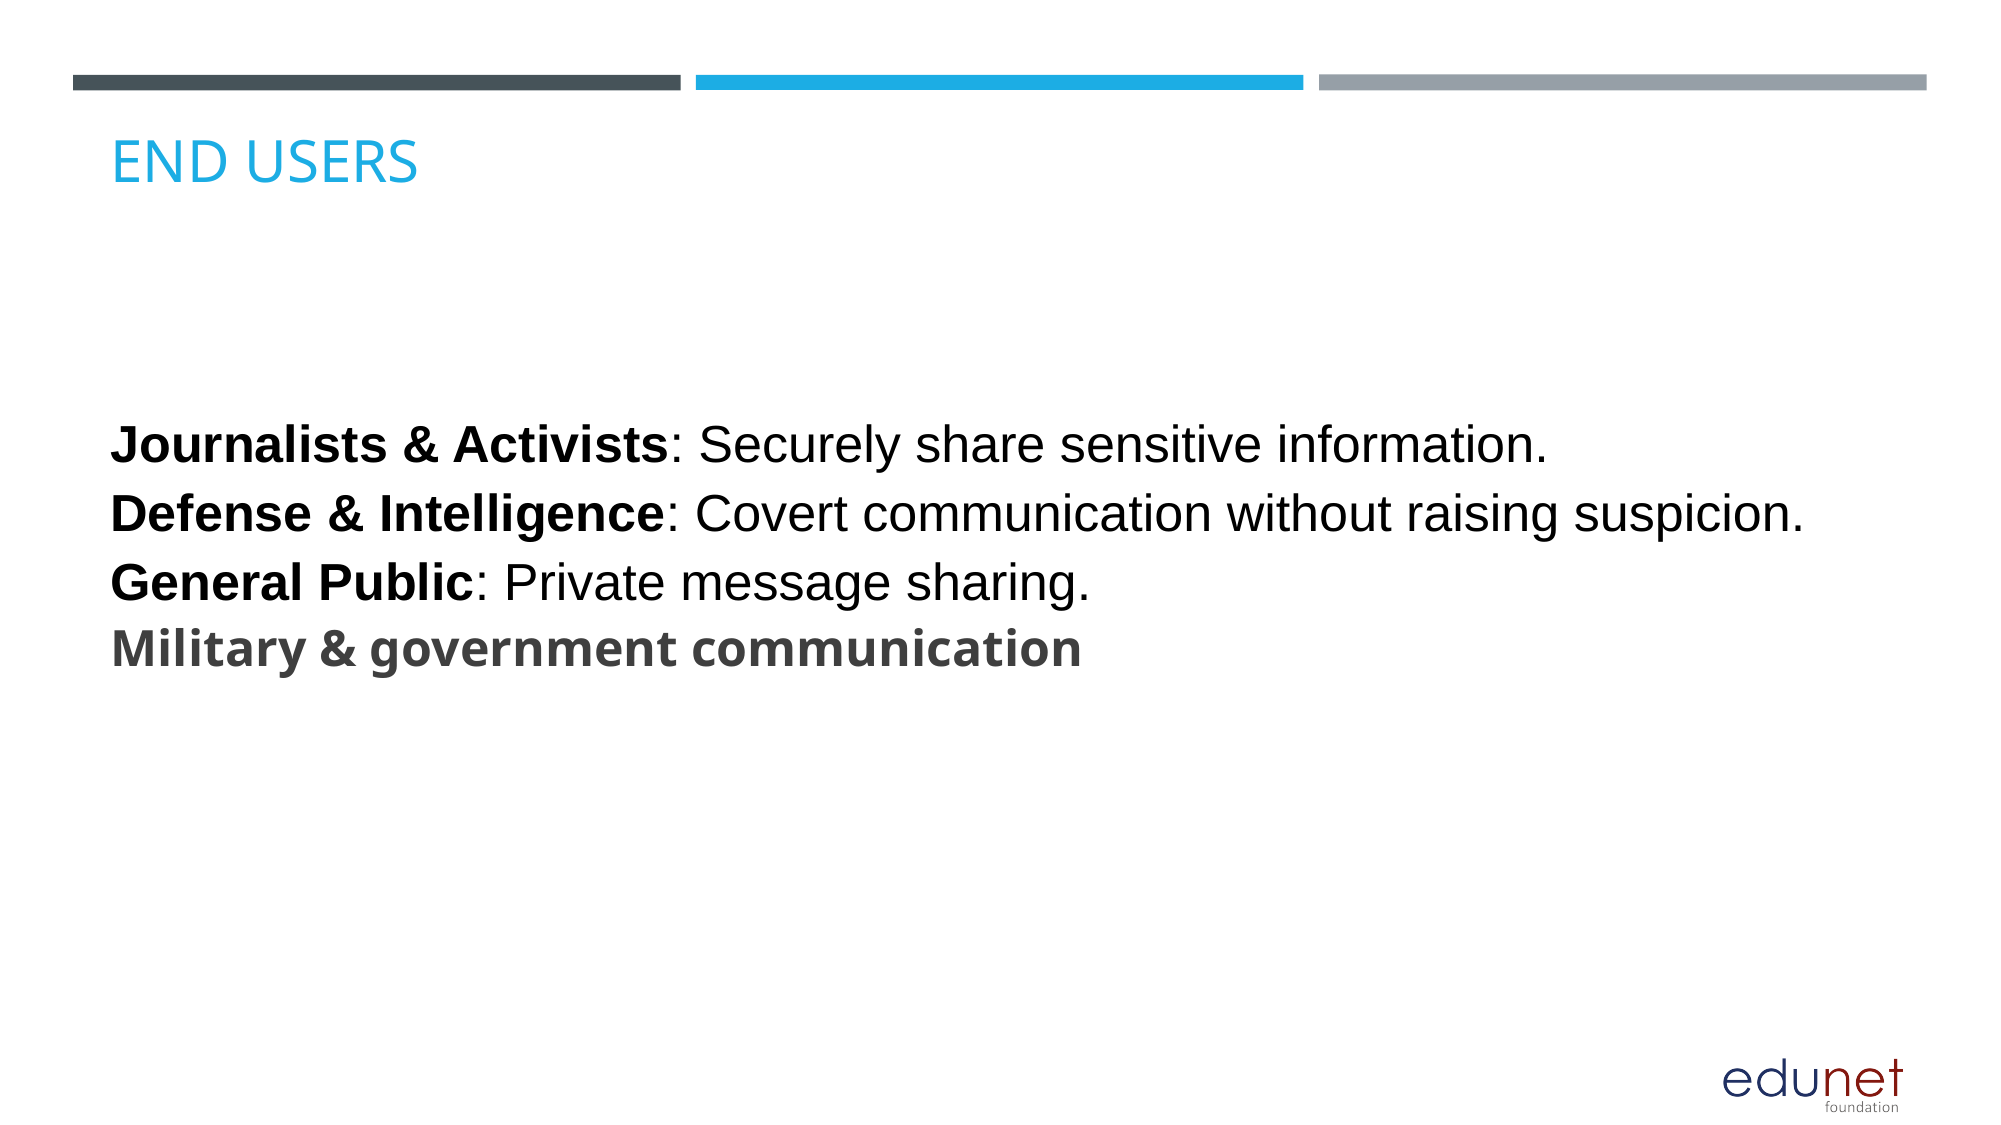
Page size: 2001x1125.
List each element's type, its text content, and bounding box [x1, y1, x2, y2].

list Journalists & Activists: Securely share sensitive information. Defense & Intelligence: Covert communication without raising suspicion. General Public: Private message sharing. Military & government communication [95, 213, 1905, 981]
picture [1719, 1056, 1905, 1116]
title END USERS [95, 115, 1905, 203]
